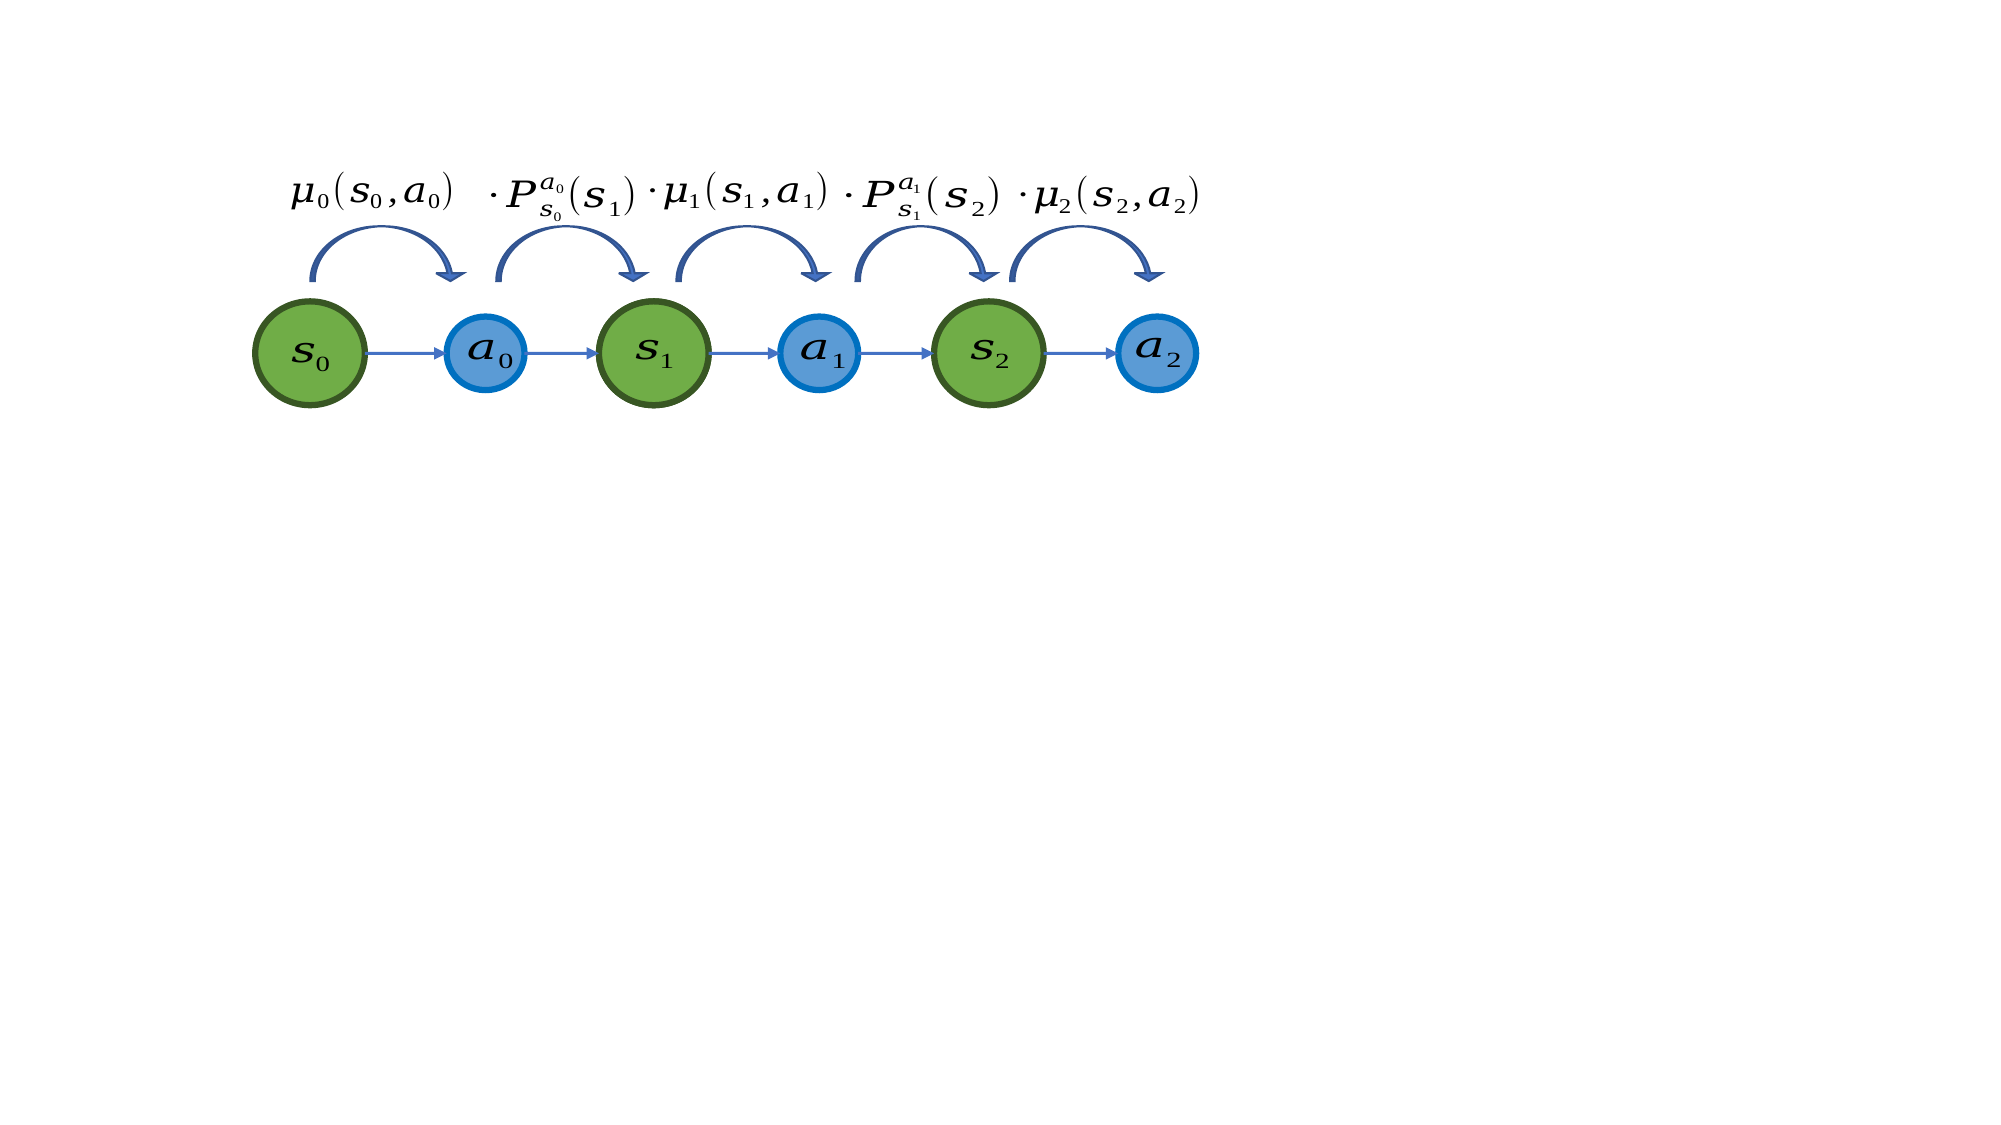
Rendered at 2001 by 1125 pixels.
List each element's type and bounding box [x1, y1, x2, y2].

text_box [1009, 225, 1166, 283]
text_box [854, 225, 1001, 283]
text_box [254, 300, 366, 407]
text_box [495, 225, 650, 283]
text_box [675, 225, 833, 283]
text_box [1117, 315, 1198, 392]
text_box [779, 315, 860, 392]
text_box [933, 300, 1045, 407]
text_box [309, 225, 468, 283]
text_box [445, 315, 526, 392]
text_box [598, 300, 710, 407]
